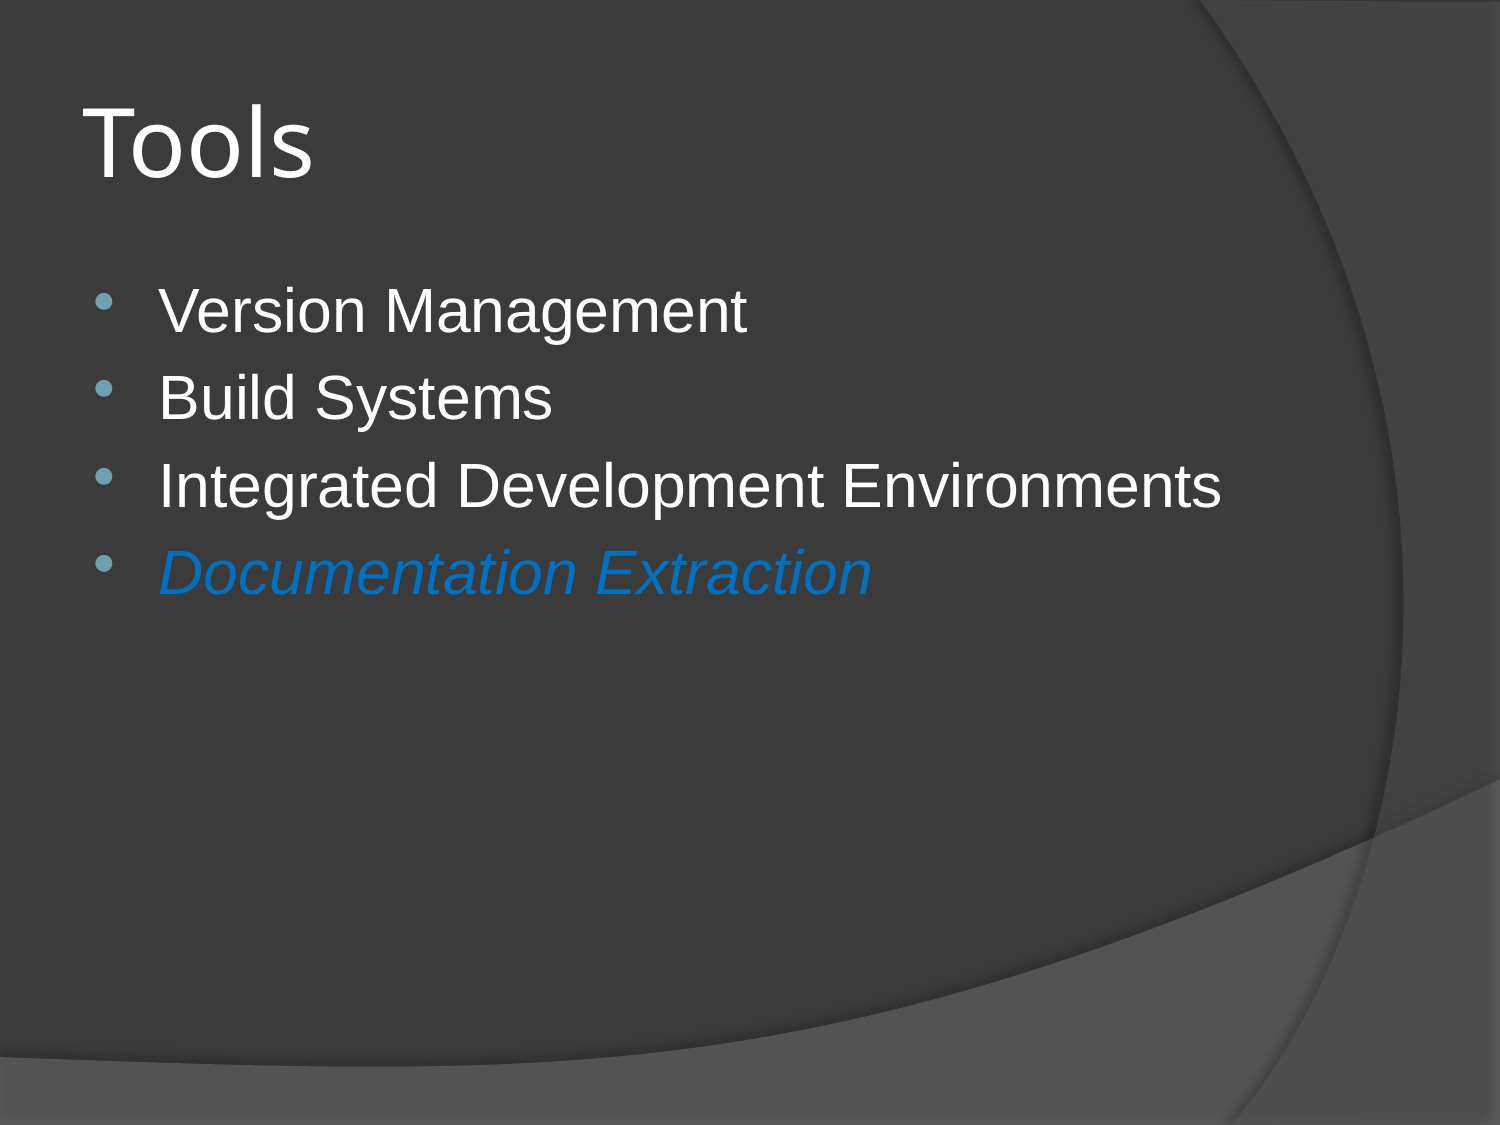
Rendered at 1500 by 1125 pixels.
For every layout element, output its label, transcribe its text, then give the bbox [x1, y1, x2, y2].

list Version Management Build Systems Integrated Development Environments Documentation Extraction [75, 262, 1300, 1005]
title Tools [75, 45, 1300, 233]
